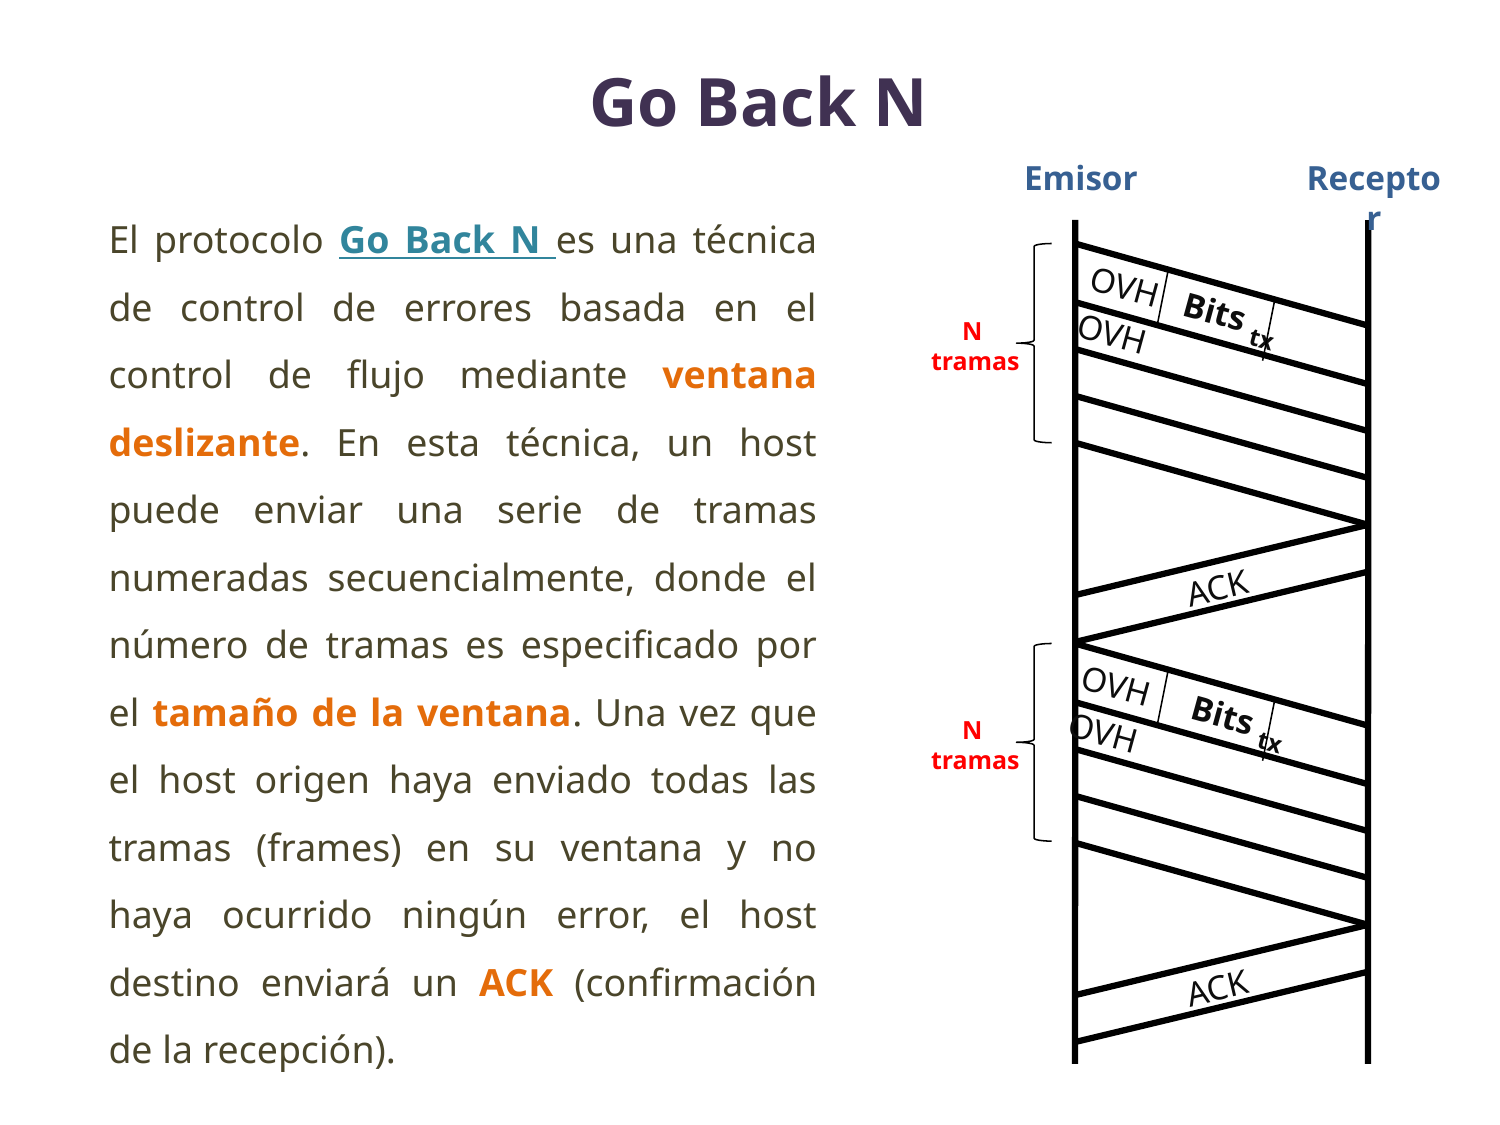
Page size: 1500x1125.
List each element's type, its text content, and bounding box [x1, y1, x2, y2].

text_box El protocolo Go Back N es una técnica de control de errores basada en el control de flujo mediante ventana deslizante. En esta técnica, un host puede enviar una serie de tramas numeradas secuencialmente, donde el número de tramas es especificado por el tamaño de la ventana. Una vez que el host origen haya enviado todas las tramas (frames) en su ventana y no haya ocurrido ningún error, el host destino enviará un ACK (confirmación de la recepción). [93, 194, 832, 1079]
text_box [910, 149, 1463, 1065]
text_box Go Back N [14, 6, 1486, 194]
